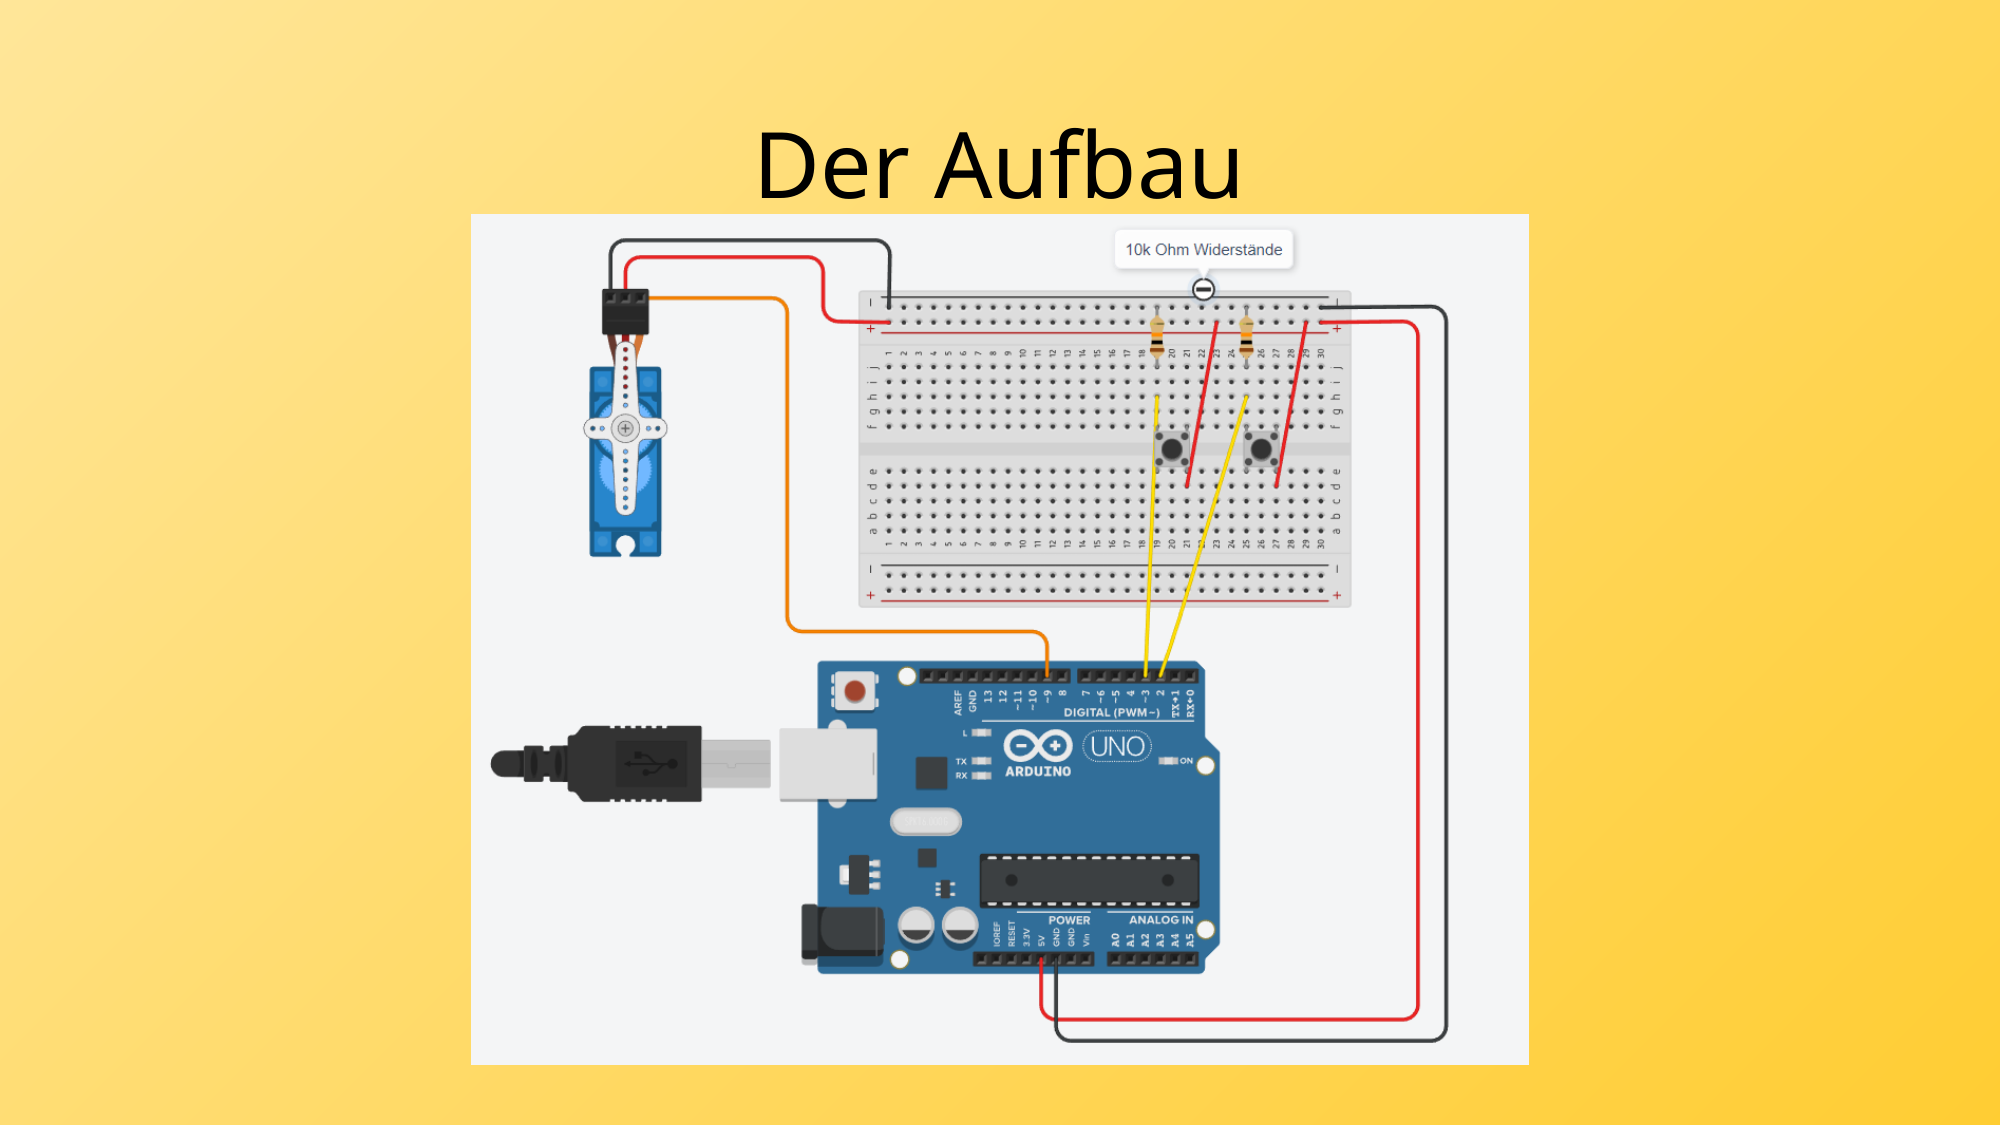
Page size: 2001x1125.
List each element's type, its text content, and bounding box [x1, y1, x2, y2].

title Der Aufbau [137, 59, 1863, 278]
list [471, 214, 1529, 1066]
